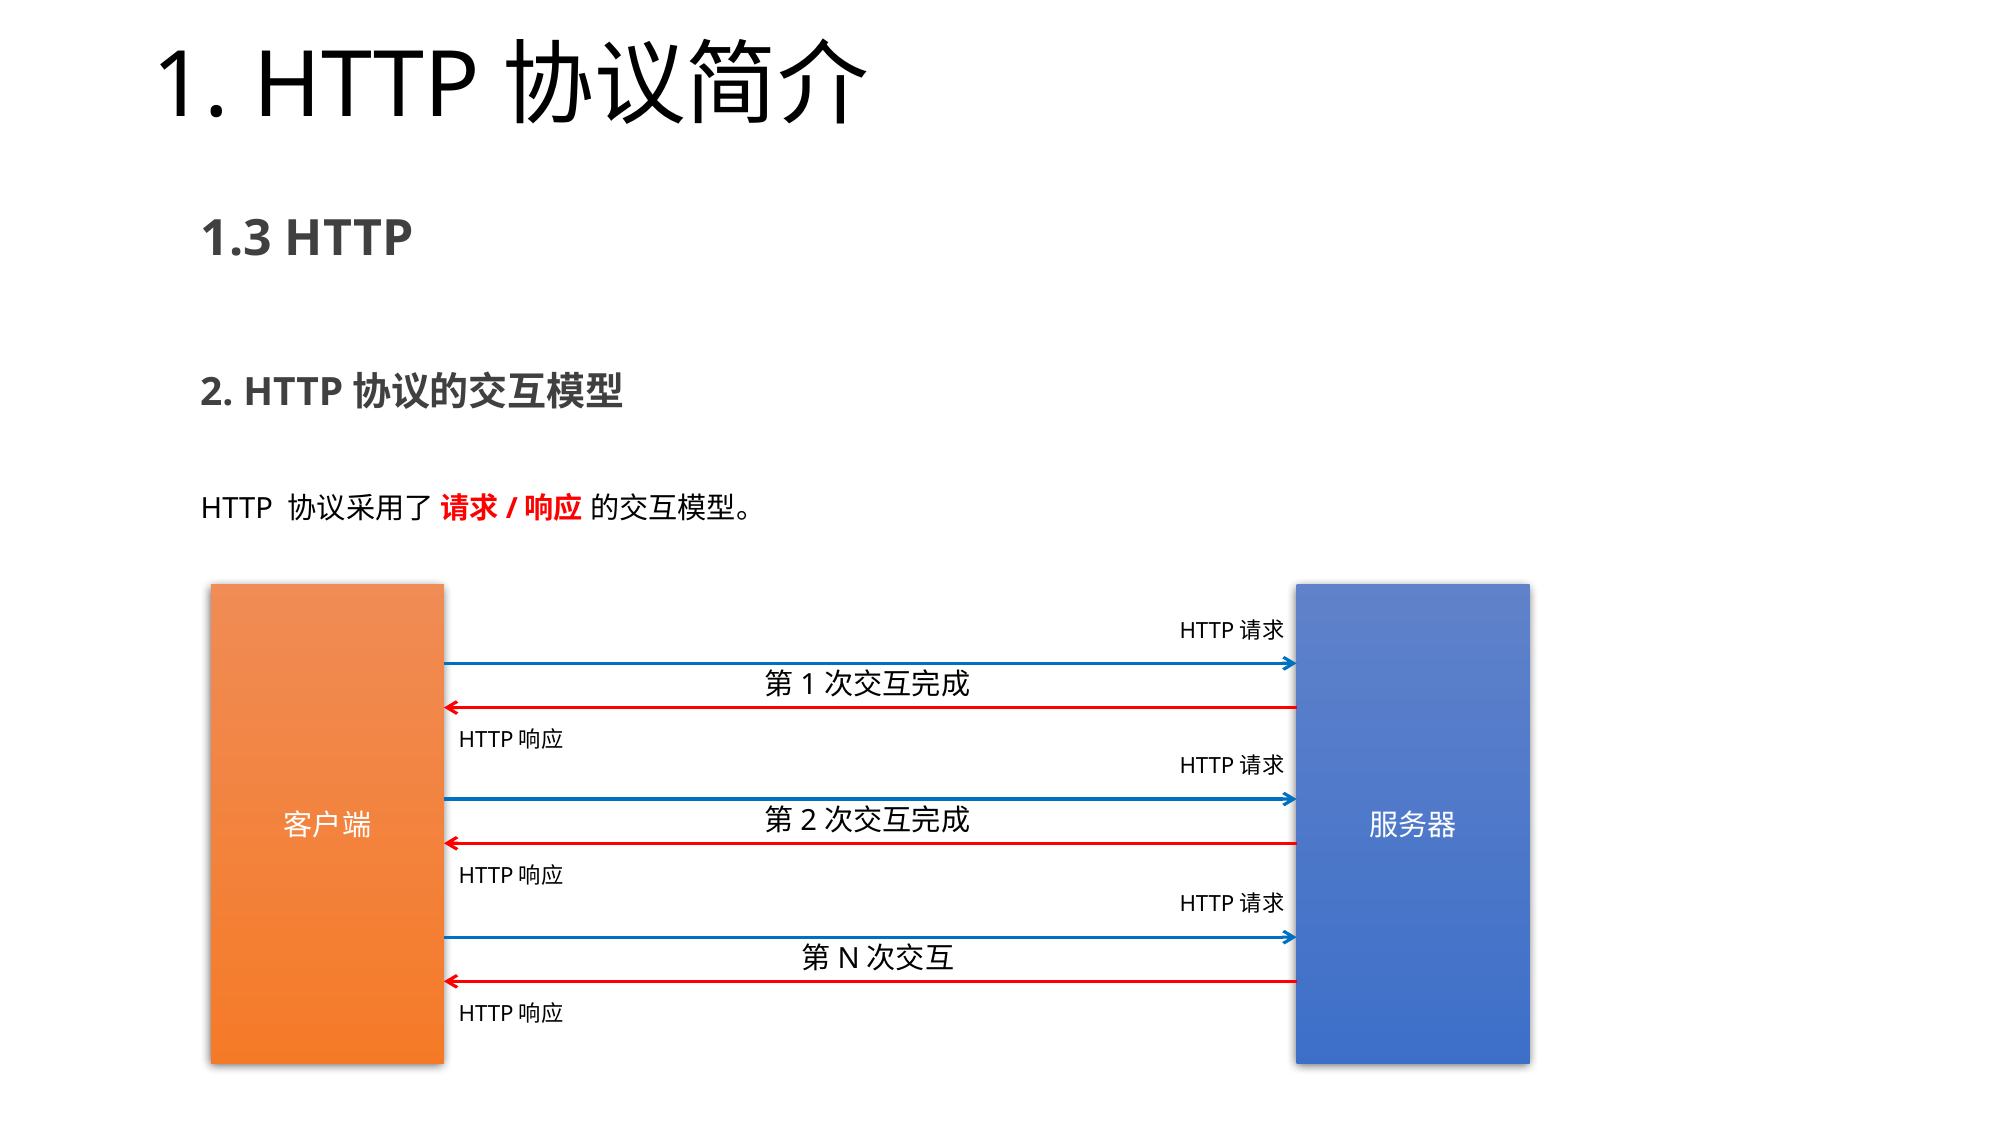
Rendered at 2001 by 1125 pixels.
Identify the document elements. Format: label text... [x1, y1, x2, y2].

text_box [443, 707, 1297, 744]
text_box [443, 744, 1308, 799]
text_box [443, 843, 1297, 882]
list HTTP 协议采用了 请求/响应 的交互模型。 [185, 464, 1732, 563]
text_box 第N次交互 [786, 939, 1020, 980]
text_box 客户端 [211, 584, 444, 1064]
text_box 第1次交互完成 [749, 665, 1040, 706]
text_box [443, 608, 1308, 664]
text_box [443, 882, 1308, 938]
title 1. HTTP协议简介 [137, 0, 1612, 174]
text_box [443, 981, 1297, 1035]
text_box 第2次交互完成 [749, 801, 1040, 842]
text_box 服务器 [1296, 584, 1530, 1064]
list 1.3 HTTP [185, 204, 1612, 324]
text_box 2. HTTP协议的交互模型 [185, 364, 1605, 422]
